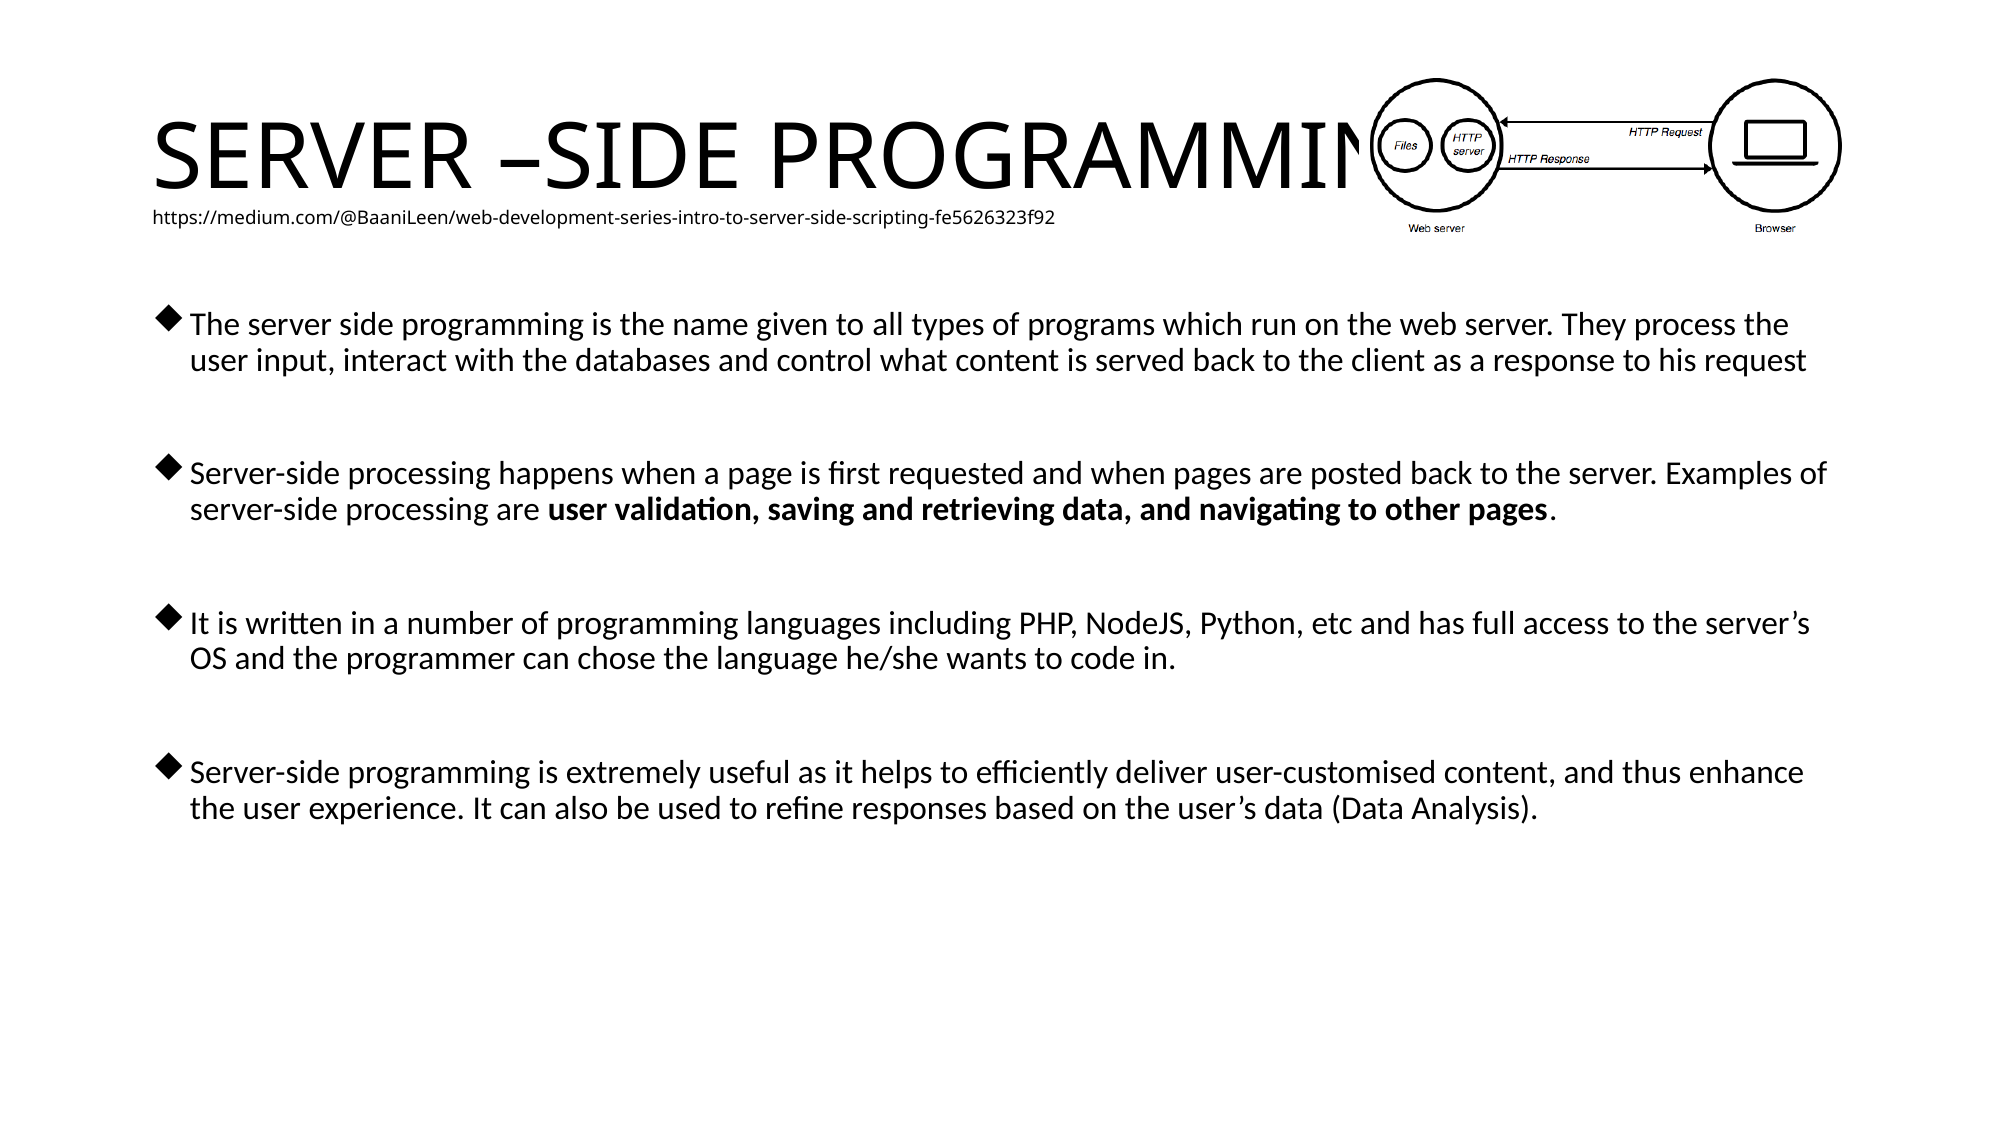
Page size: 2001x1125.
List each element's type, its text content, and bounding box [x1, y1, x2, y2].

list The server side programming is the name given to all types of programs which run on the web server. They process the user input, interact with the databases and control what content is served back to the client as a response to his request Server-side processing happens when a page is first requested and when pages are posted back to the server. Examples of server-side processing are user validation, saving and retrieving data, and navigating to other pages. It is written in a number of programming languages including PHP, NodeJS, Python, etc and has full access to the server’s OS and the programmer can chose the language he/she wants to code in. Server-side programming is extremely useful as it helps to efficiently deliver user-customised content, and thus enhance the user experience. It can also be used to refine responses based on the user’s data (Data Analysis). [137, 299, 1863, 1014]
picture [1359, 59, 1863, 258]
title SERVER –SIDE PROGRAMMING https://medium.com/@BaaniLeen/web-development-series-intro-to-server-side-scripting-fe5626323f92 [137, 59, 1863, 278]
